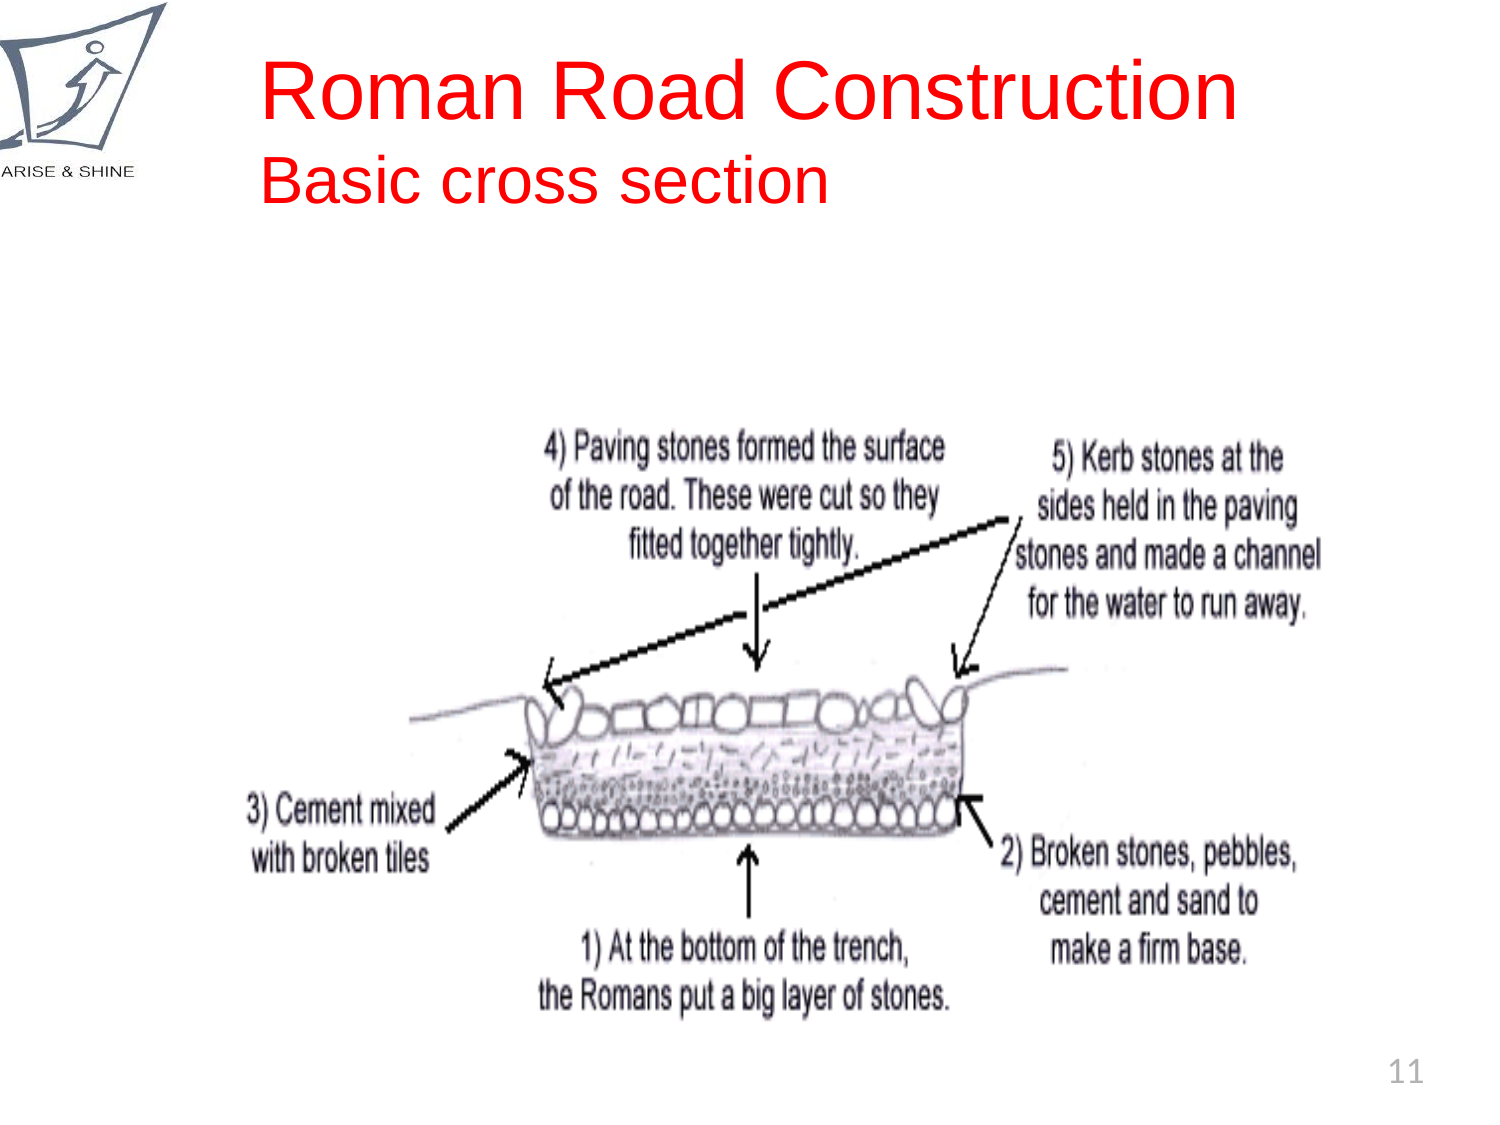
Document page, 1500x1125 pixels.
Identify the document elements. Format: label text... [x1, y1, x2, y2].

text_box 11 [1079, 1046, 1425, 1103]
text_box Roman Road Construction Basic cross section [50, 22, 1450, 225]
text_box [237, 412, 1329, 1025]
picture [0, 2, 175, 181]
